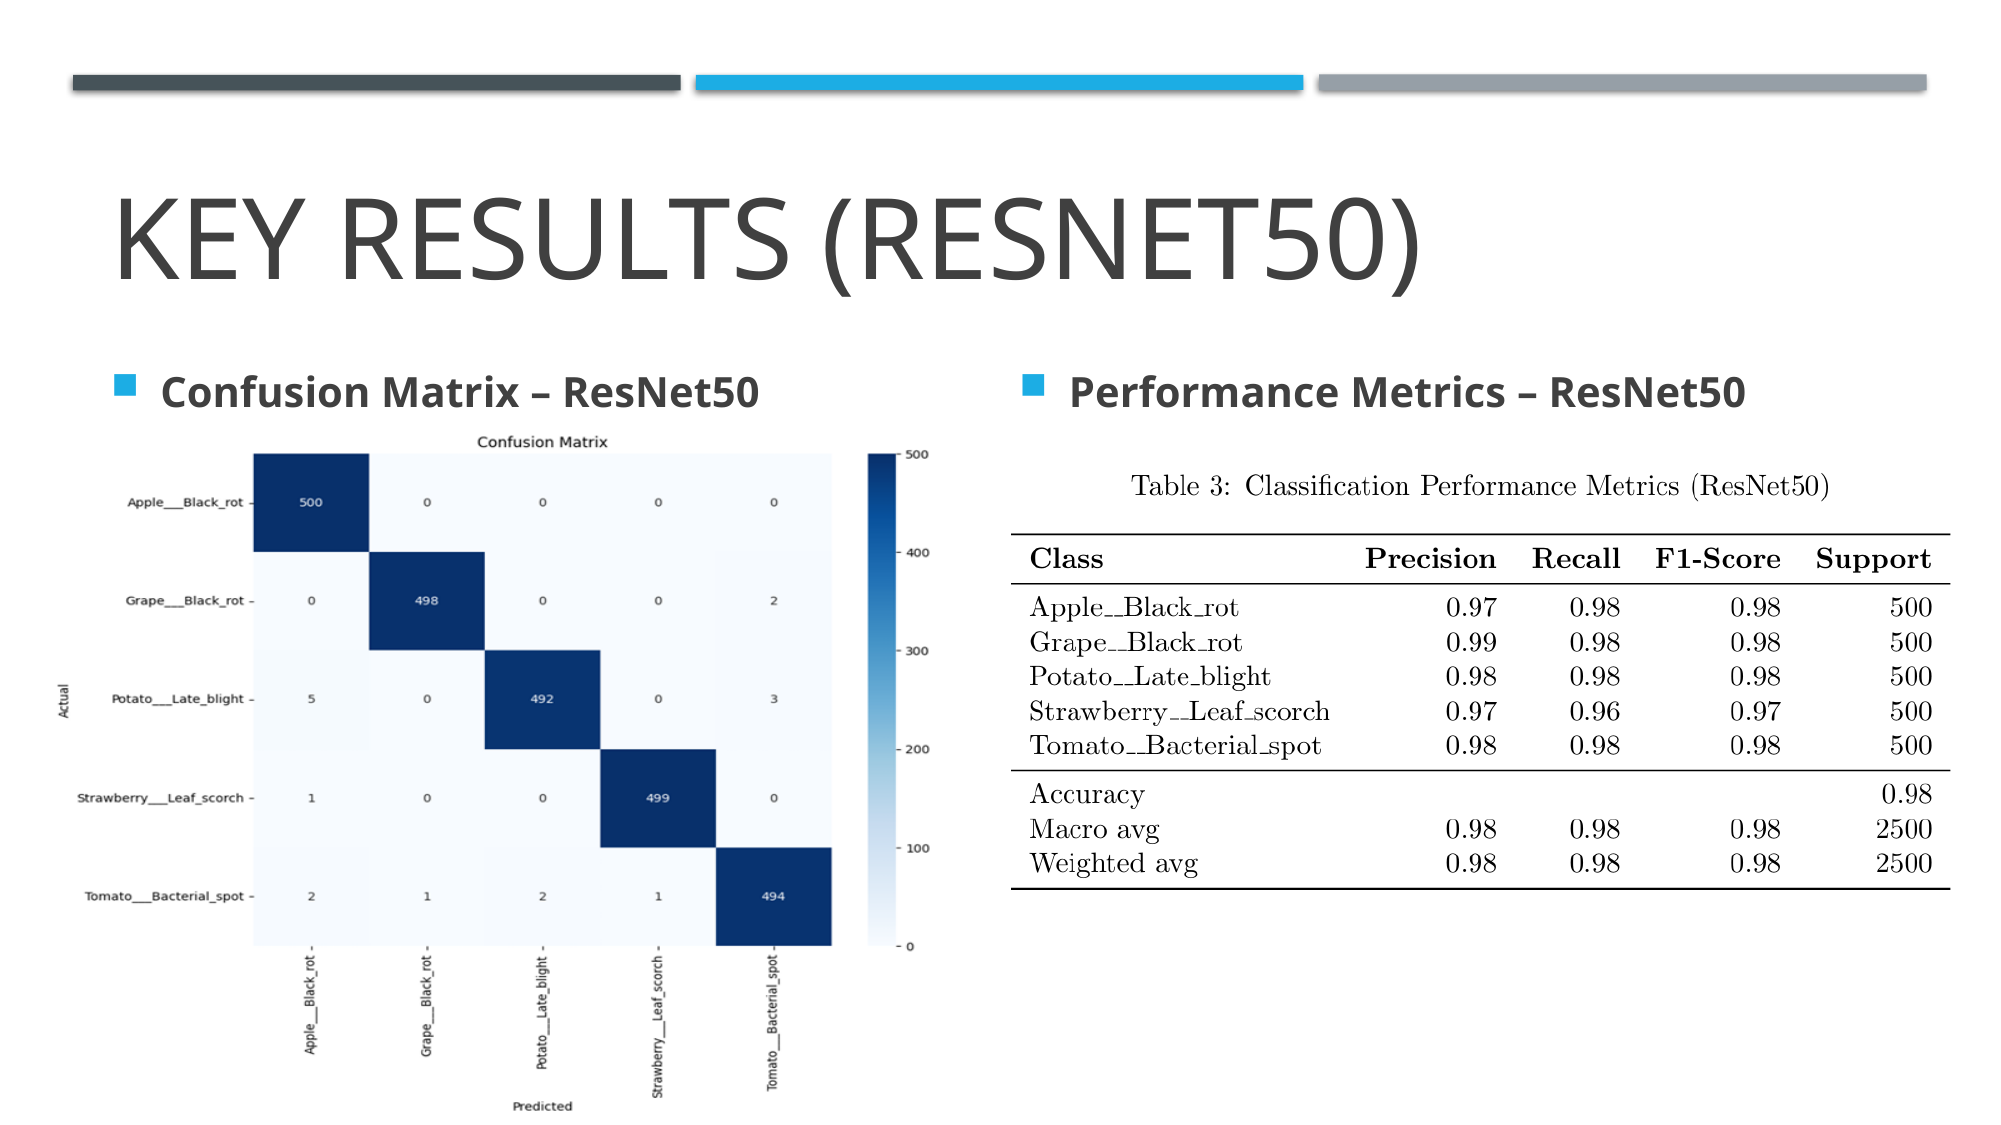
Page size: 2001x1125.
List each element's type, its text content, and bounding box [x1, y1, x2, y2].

picture [49, 415, 932, 1114]
list Confusion Matrix – ResNet50 [95, 353, 1003, 869]
picture [999, 461, 1951, 892]
title KEY results (RESNET50) [95, 115, 1905, 311]
text_box Performance Metrics – ResNet50 [1003, 353, 2000, 803]
